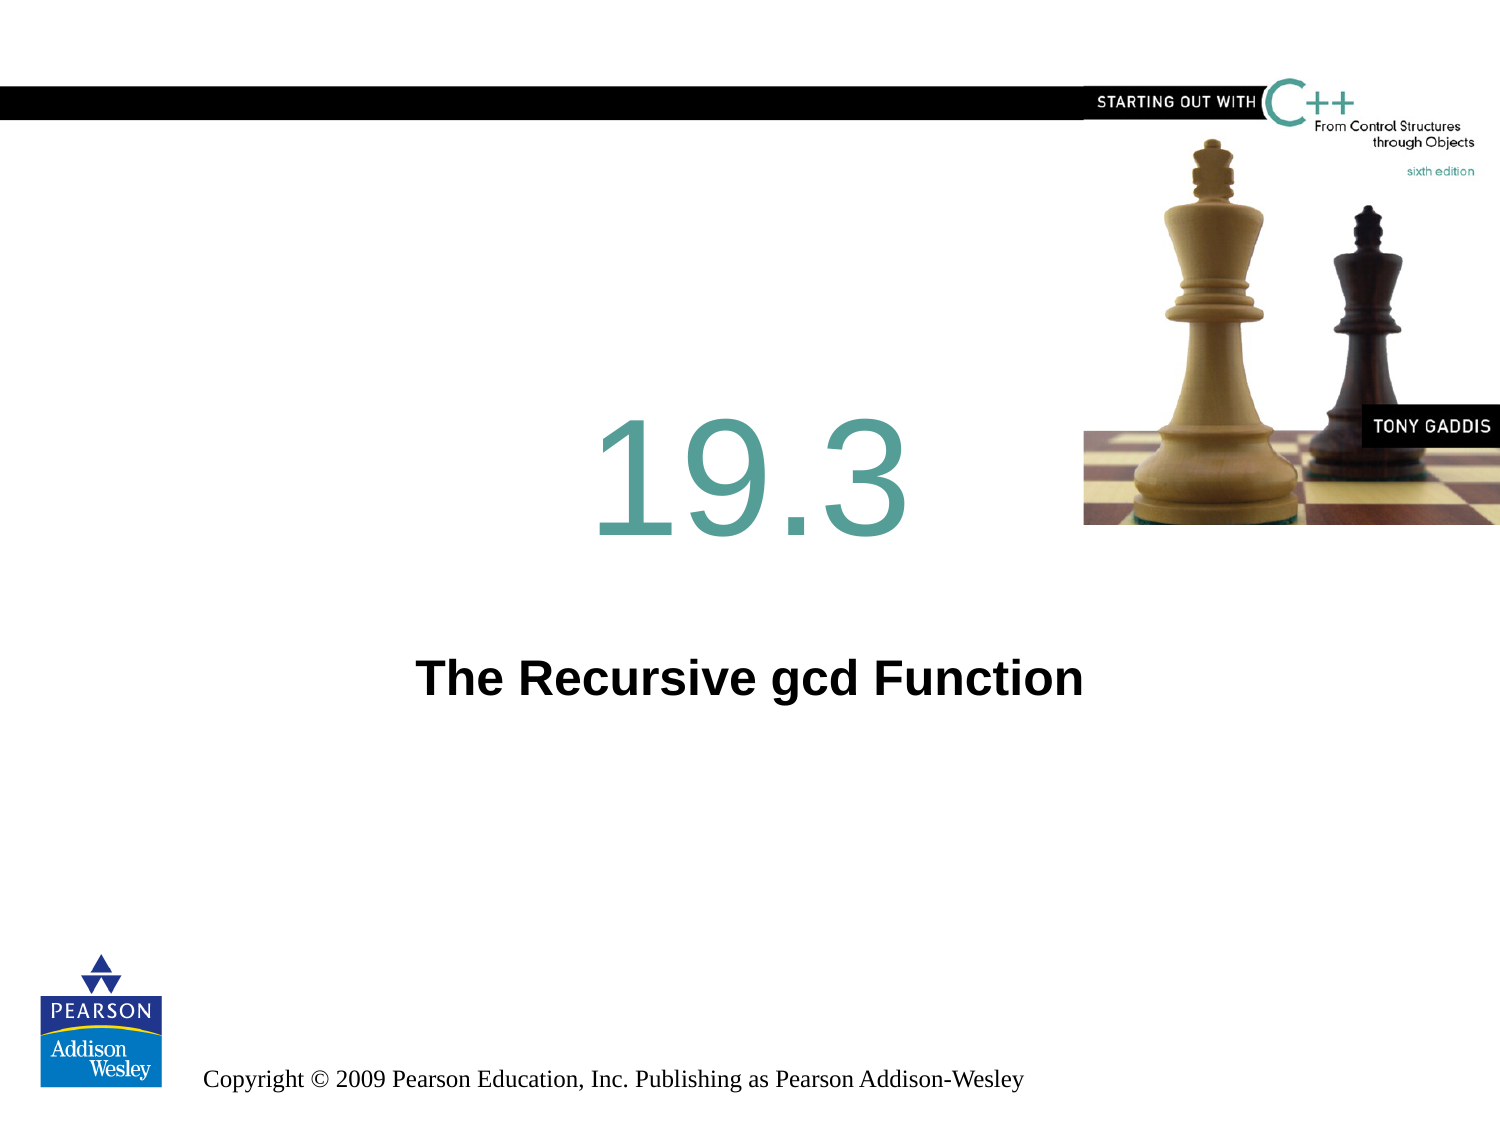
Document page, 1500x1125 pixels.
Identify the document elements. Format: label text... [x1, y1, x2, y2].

title 19.3 [112, 375, 1388, 563]
picture [37, 949, 164, 1089]
subtitle The Recursive gcd Function [225, 637, 1275, 925]
